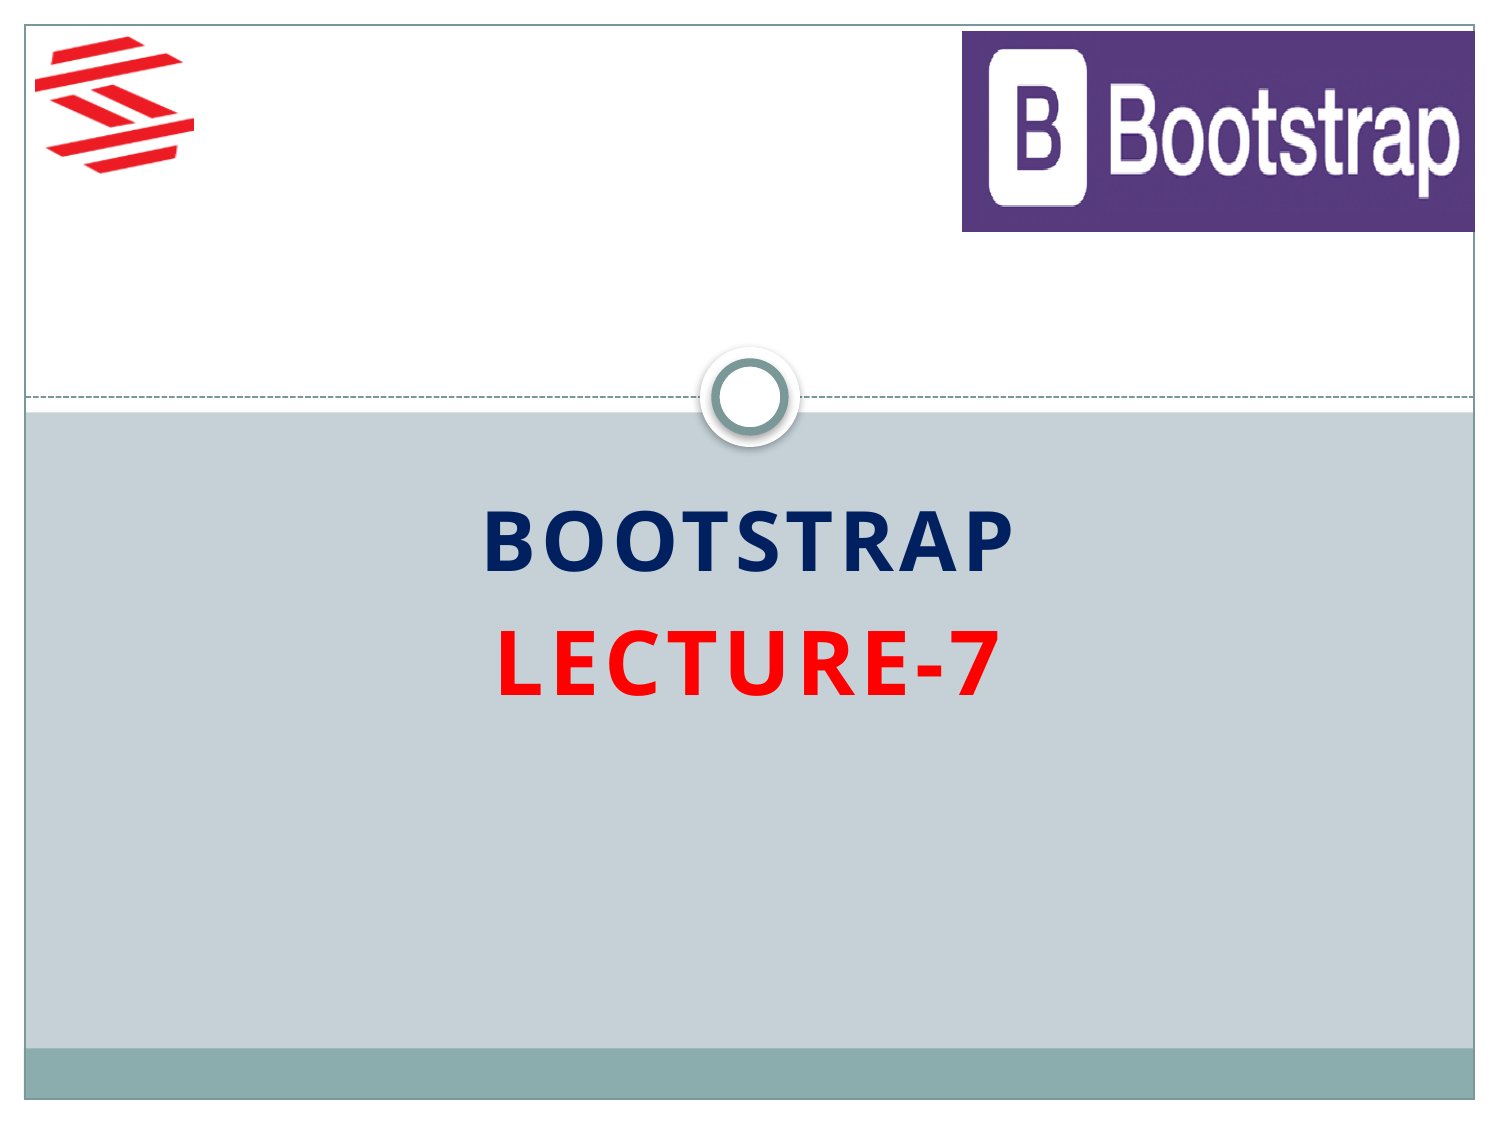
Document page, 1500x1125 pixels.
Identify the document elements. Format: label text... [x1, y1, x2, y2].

picture [34, 34, 194, 180]
text_box BOOTSTRAP Lecture-7 [222, 480, 1273, 768]
picture [962, 31, 1475, 232]
